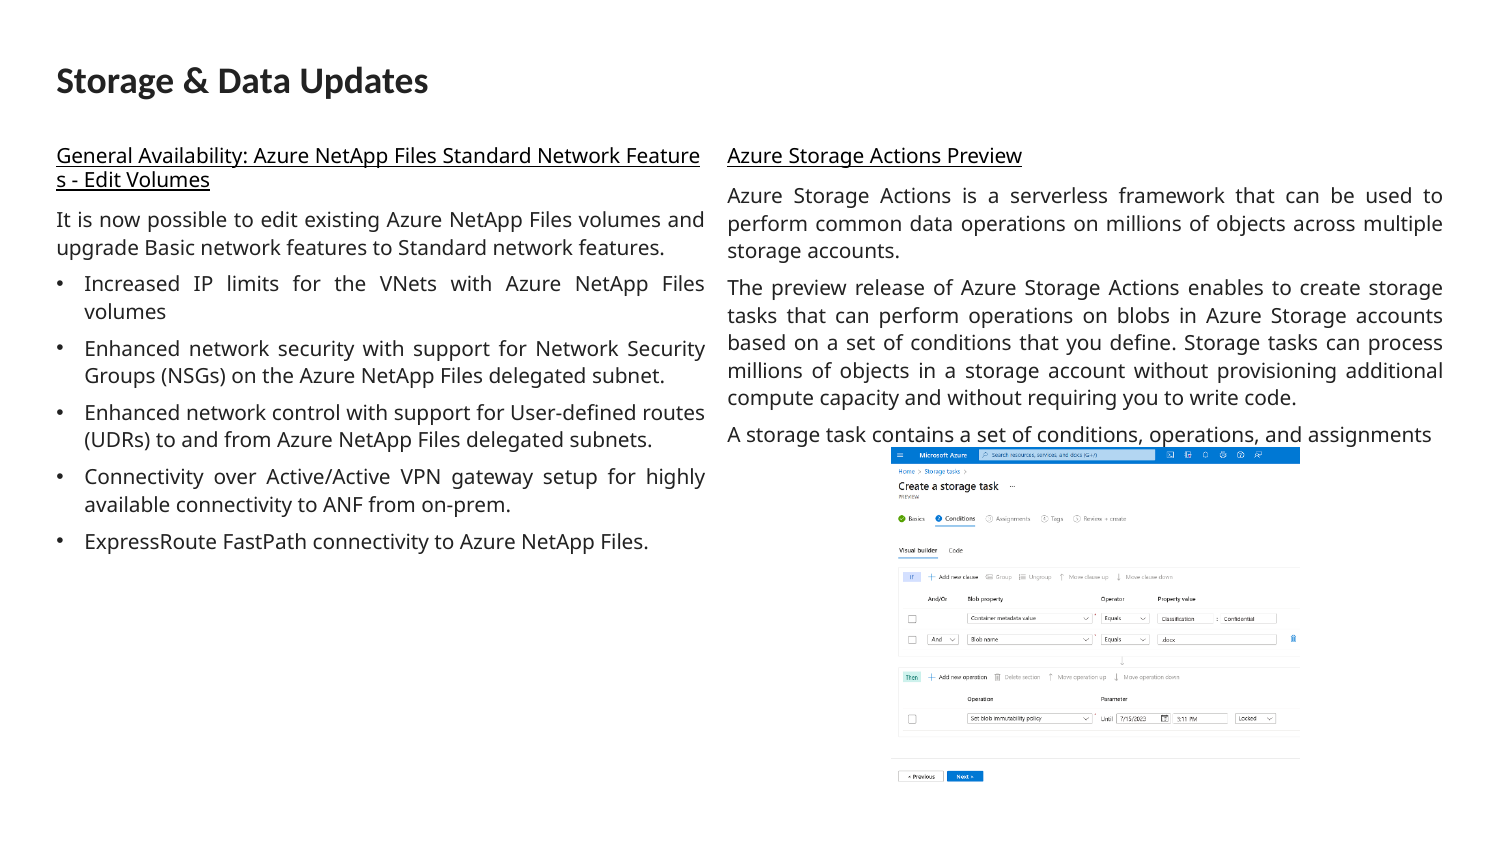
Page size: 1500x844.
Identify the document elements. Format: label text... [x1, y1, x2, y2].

list Azure Storage Actions Preview Azure Storage Actions is a serverless framework that can be used to perform common data operations on millions of objects across multiple storage accounts. The preview release of Azure Storage Actions enables to create storage tasks that can perform operations on blobs in Azure Storage accounts based on a set of conditions that you define. Storage tasks can process millions of objects in a storage account without provisioning additional compute capacity and without requiring you to write code. A storage task contains a set of conditions, operations, and assignments [727, 140, 1444, 430]
list General Availability: Azure NetApp Files Standard Network Features - Edit Volumes It is now possible to edit existing Azure NetApp Files volumes and upgrade Basic network features to Standard network features. Increased IP limits for the VNets with Azure NetApp Files volumes Enhanced network security with support for Network Security Groups (NSGs) on the Azure NetApp Files delegated subnet. Enhanced network control with support for User-defined routes (UDRs) to and from Azure NetApp Files delegated subnets. Connectivity over Active/Active VPN gateway setup for highly available connectivity to ANF from on-prem. ExpressRoute FastPath connectivity to Azure NetApp Files. [56, 140, 706, 760]
title Storage & Data Updates [56, 56, 1444, 113]
picture [890, 447, 1300, 788]
